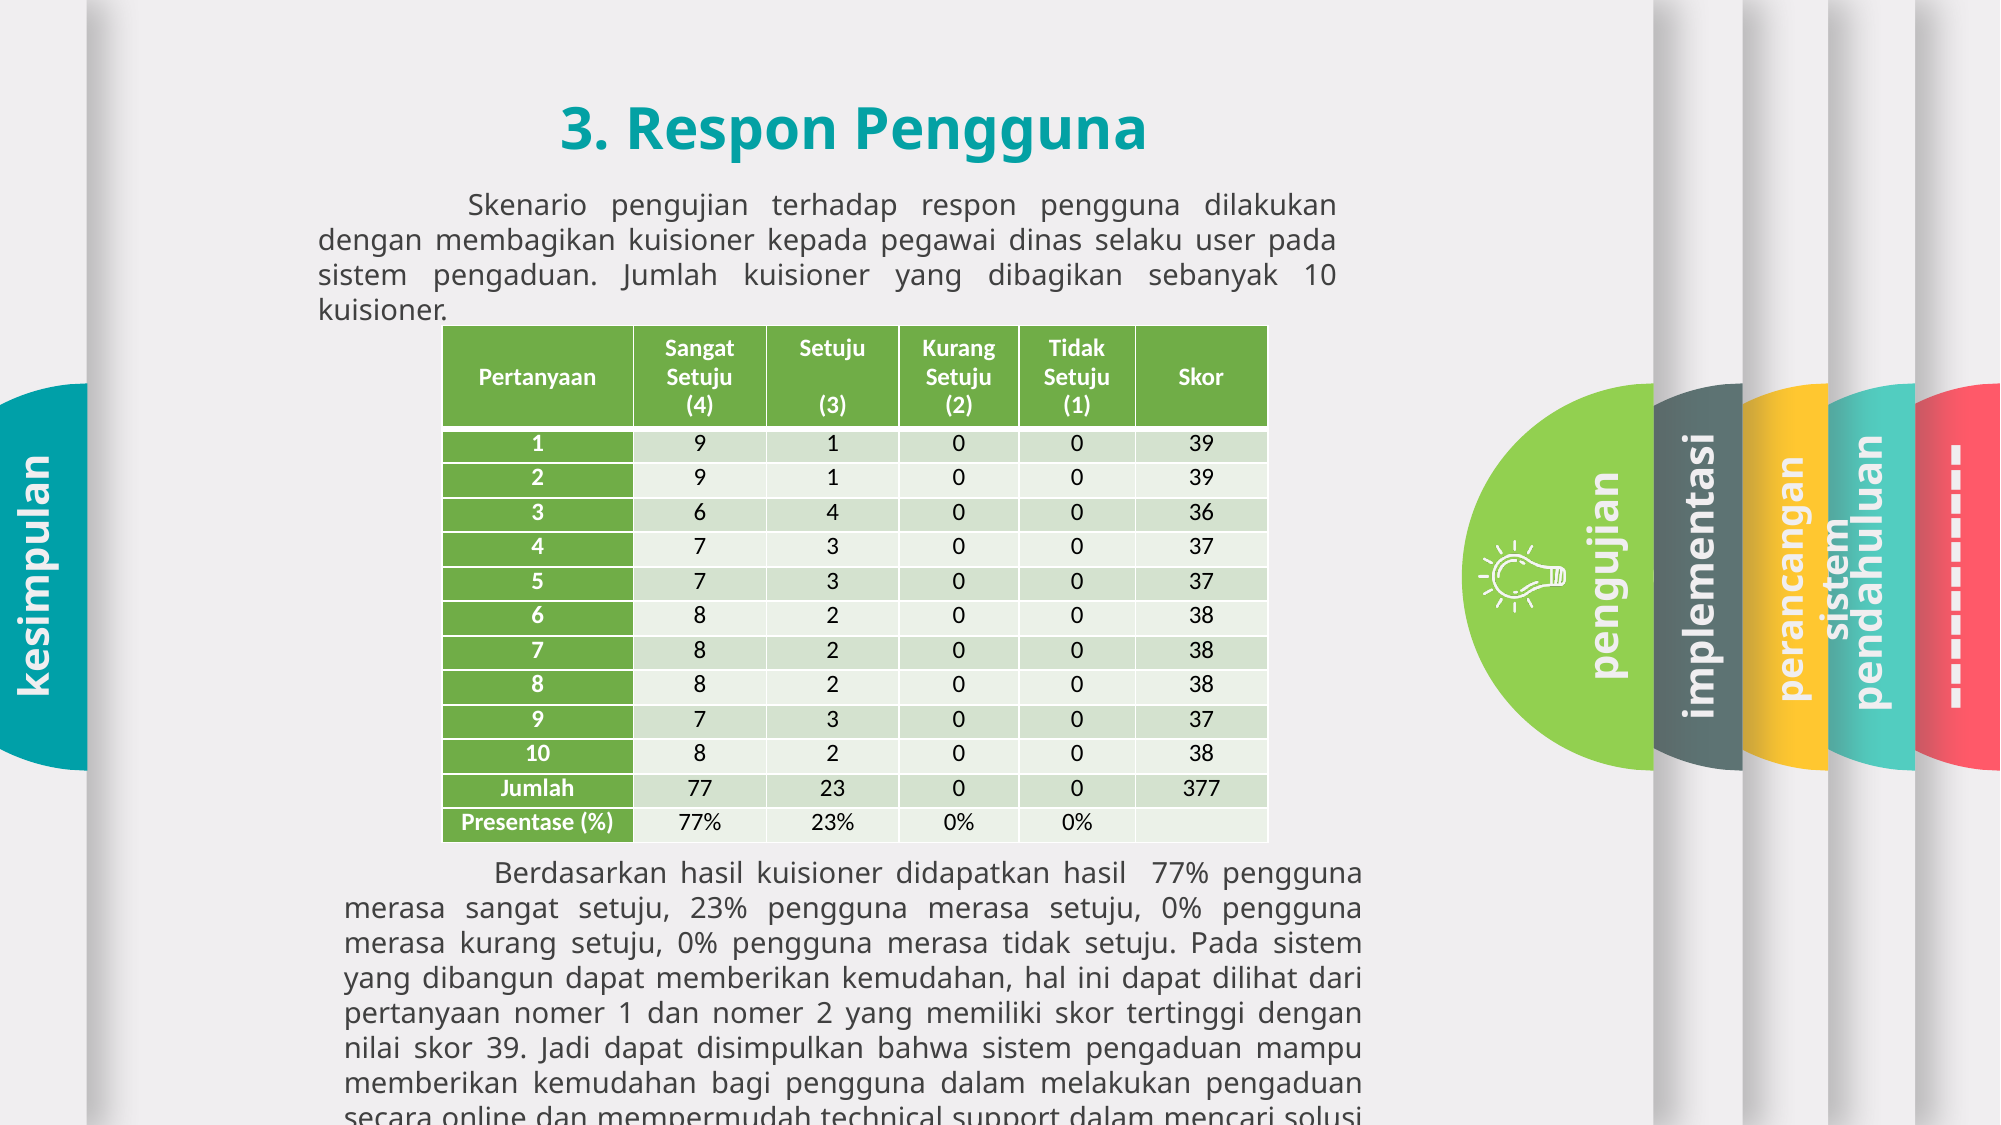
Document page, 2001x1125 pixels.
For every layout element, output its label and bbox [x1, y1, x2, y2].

text_box [1743, 0, 1829, 1125]
text_box [1654, 0, 1743, 1125]
text_box [88, 0, 1654, 1125]
text_box [1829, 0, 1916, 1125]
text_box [0, 0, 88, 1125]
text_box [1916, 0, 2000, 1125]
